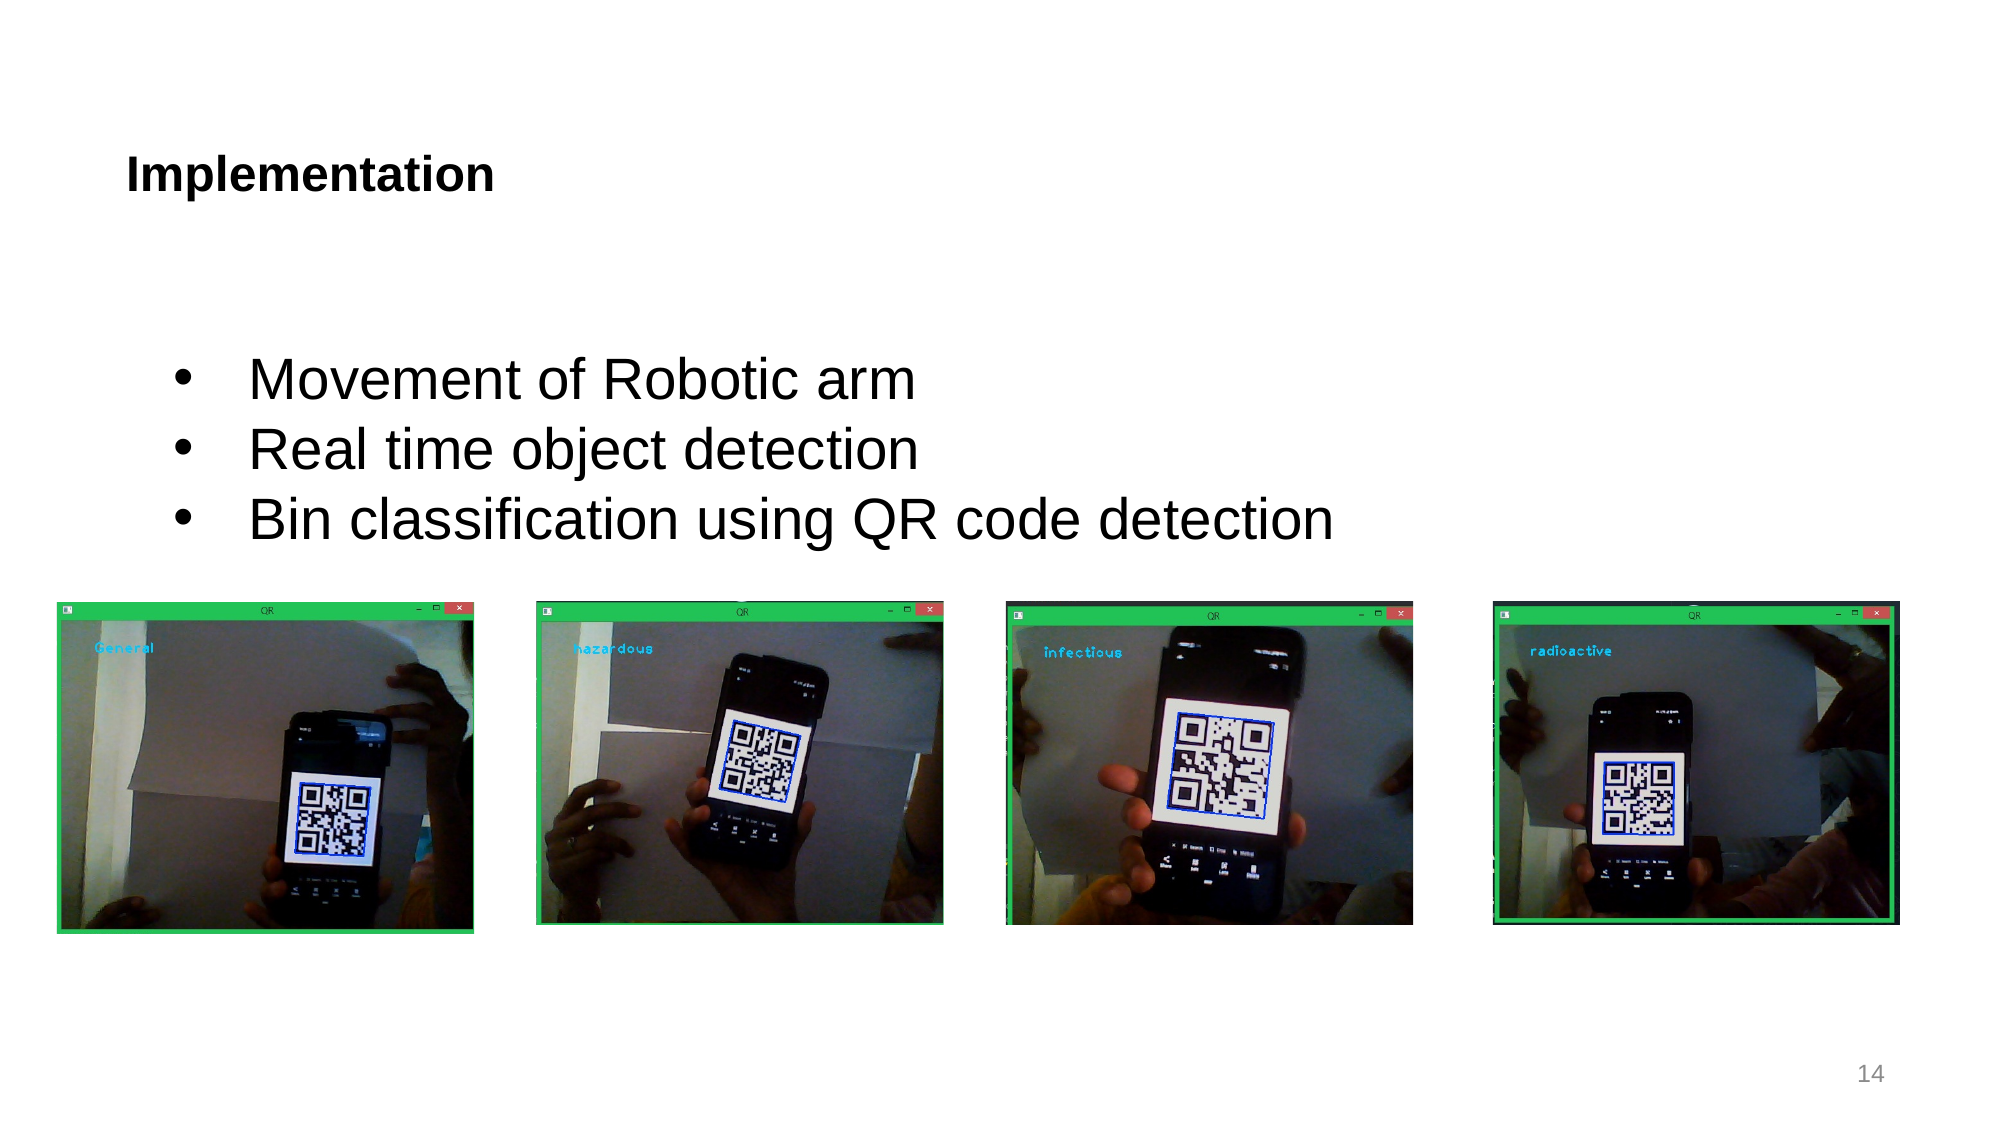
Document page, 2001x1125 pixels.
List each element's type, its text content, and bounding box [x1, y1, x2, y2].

text_box Implementation [111, 134, 1808, 210]
text_box Movement of Robotic arm Real time object detection Bin classification using QR code detection [159, 334, 1754, 559]
picture [1005, 601, 1414, 925]
slide_number 14 [1433, 1042, 1900, 1103]
picture [56, 602, 475, 934]
picture [1492, 601, 1901, 925]
picture [536, 601, 944, 925]
